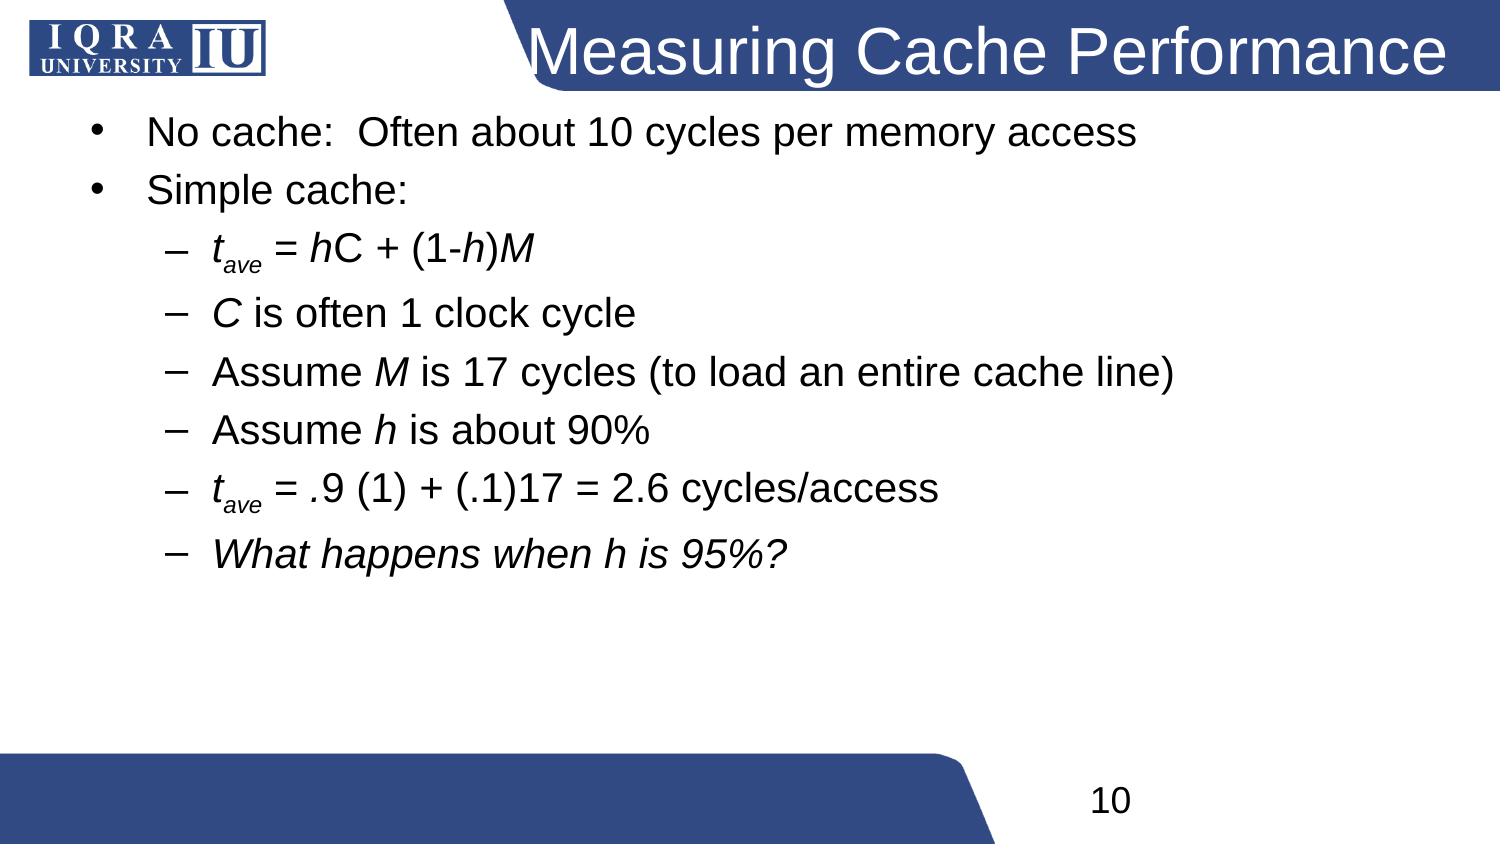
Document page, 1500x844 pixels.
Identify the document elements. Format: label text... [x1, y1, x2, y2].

picture [0, 754, 994, 844]
text_box Measuring Cache Performance [349, 0, 1500, 66]
picture [29, 20, 266, 76]
picture [503, 66, 1500, 91]
text_box No cache: Often about 10 cycles per memory access Simple cache: tave = hC + (1-h)M C is often 1 clock cycle Assume M is 17 cycles (to load an entire cache line) Assume h is about 90% tave = .9 (1) + (.1)17 = 2.6 cycles/access What happens when h is 95%? [74, 96, 1425, 735]
slide_number ‹#› [1074, 768, 1425, 827]
